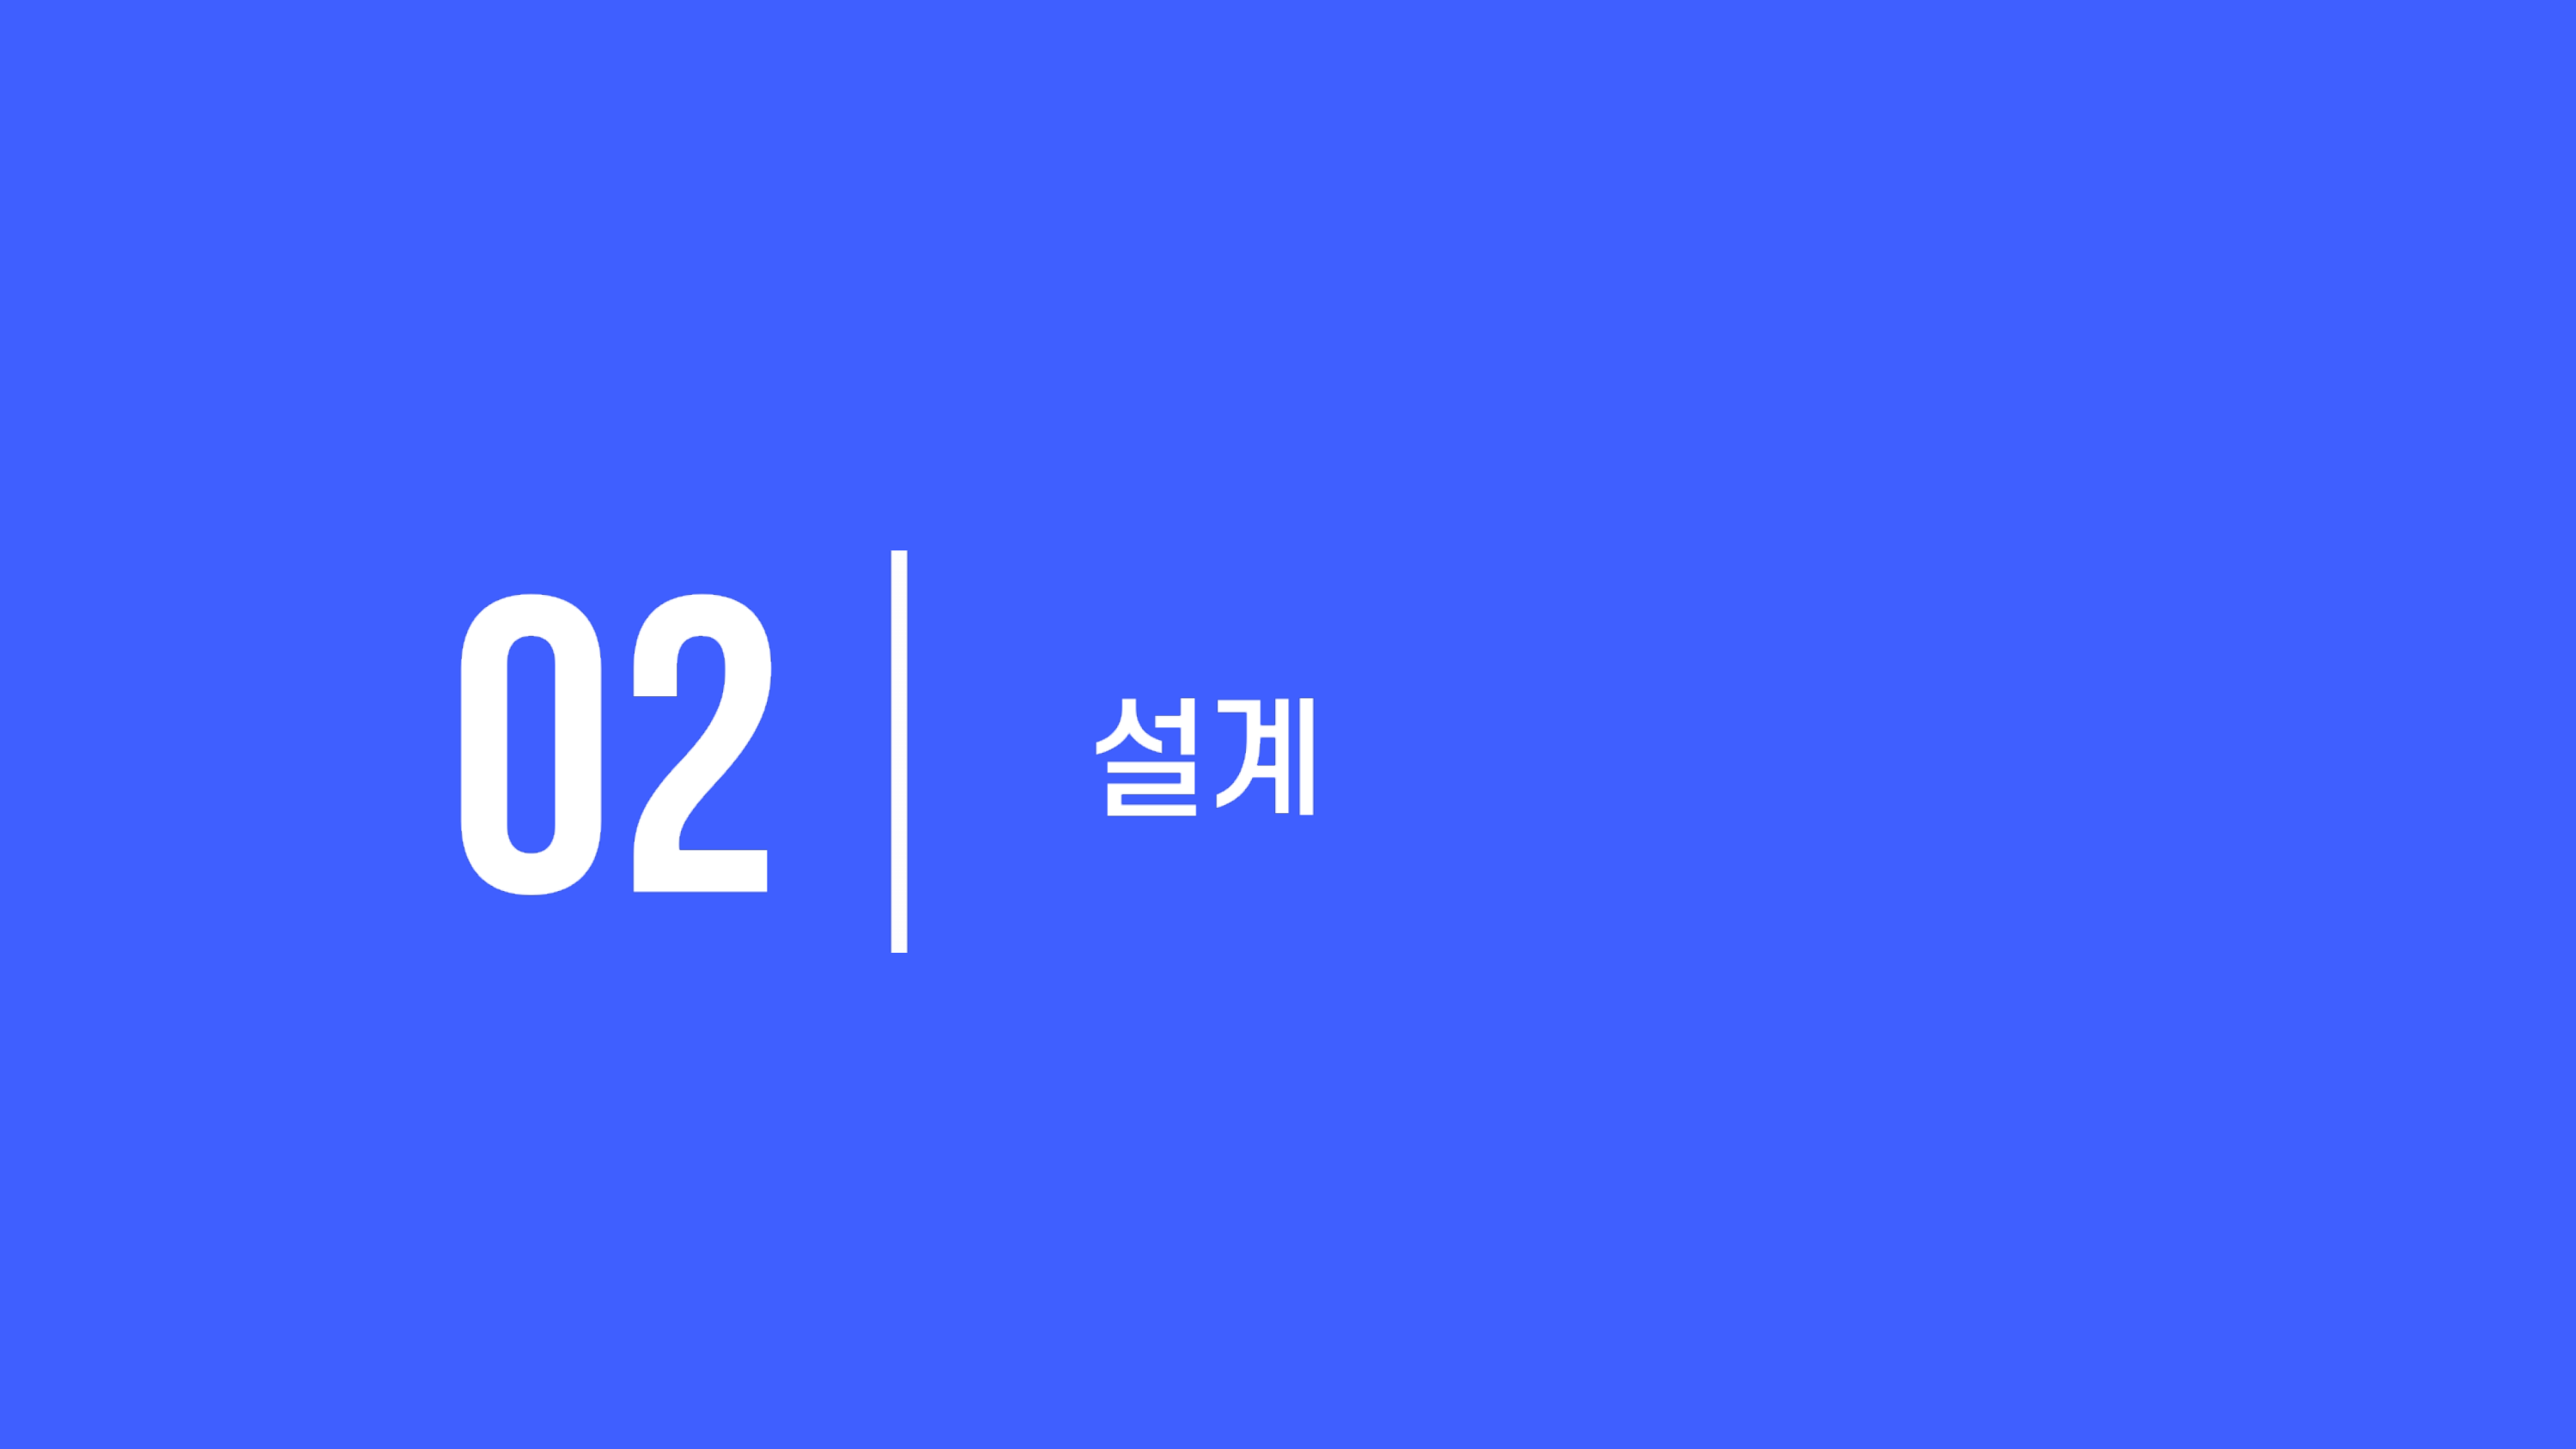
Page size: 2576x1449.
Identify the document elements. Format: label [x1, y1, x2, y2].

text_box [697, 718, 1100, 785]
picture [384, 409, 1373, 1085]
